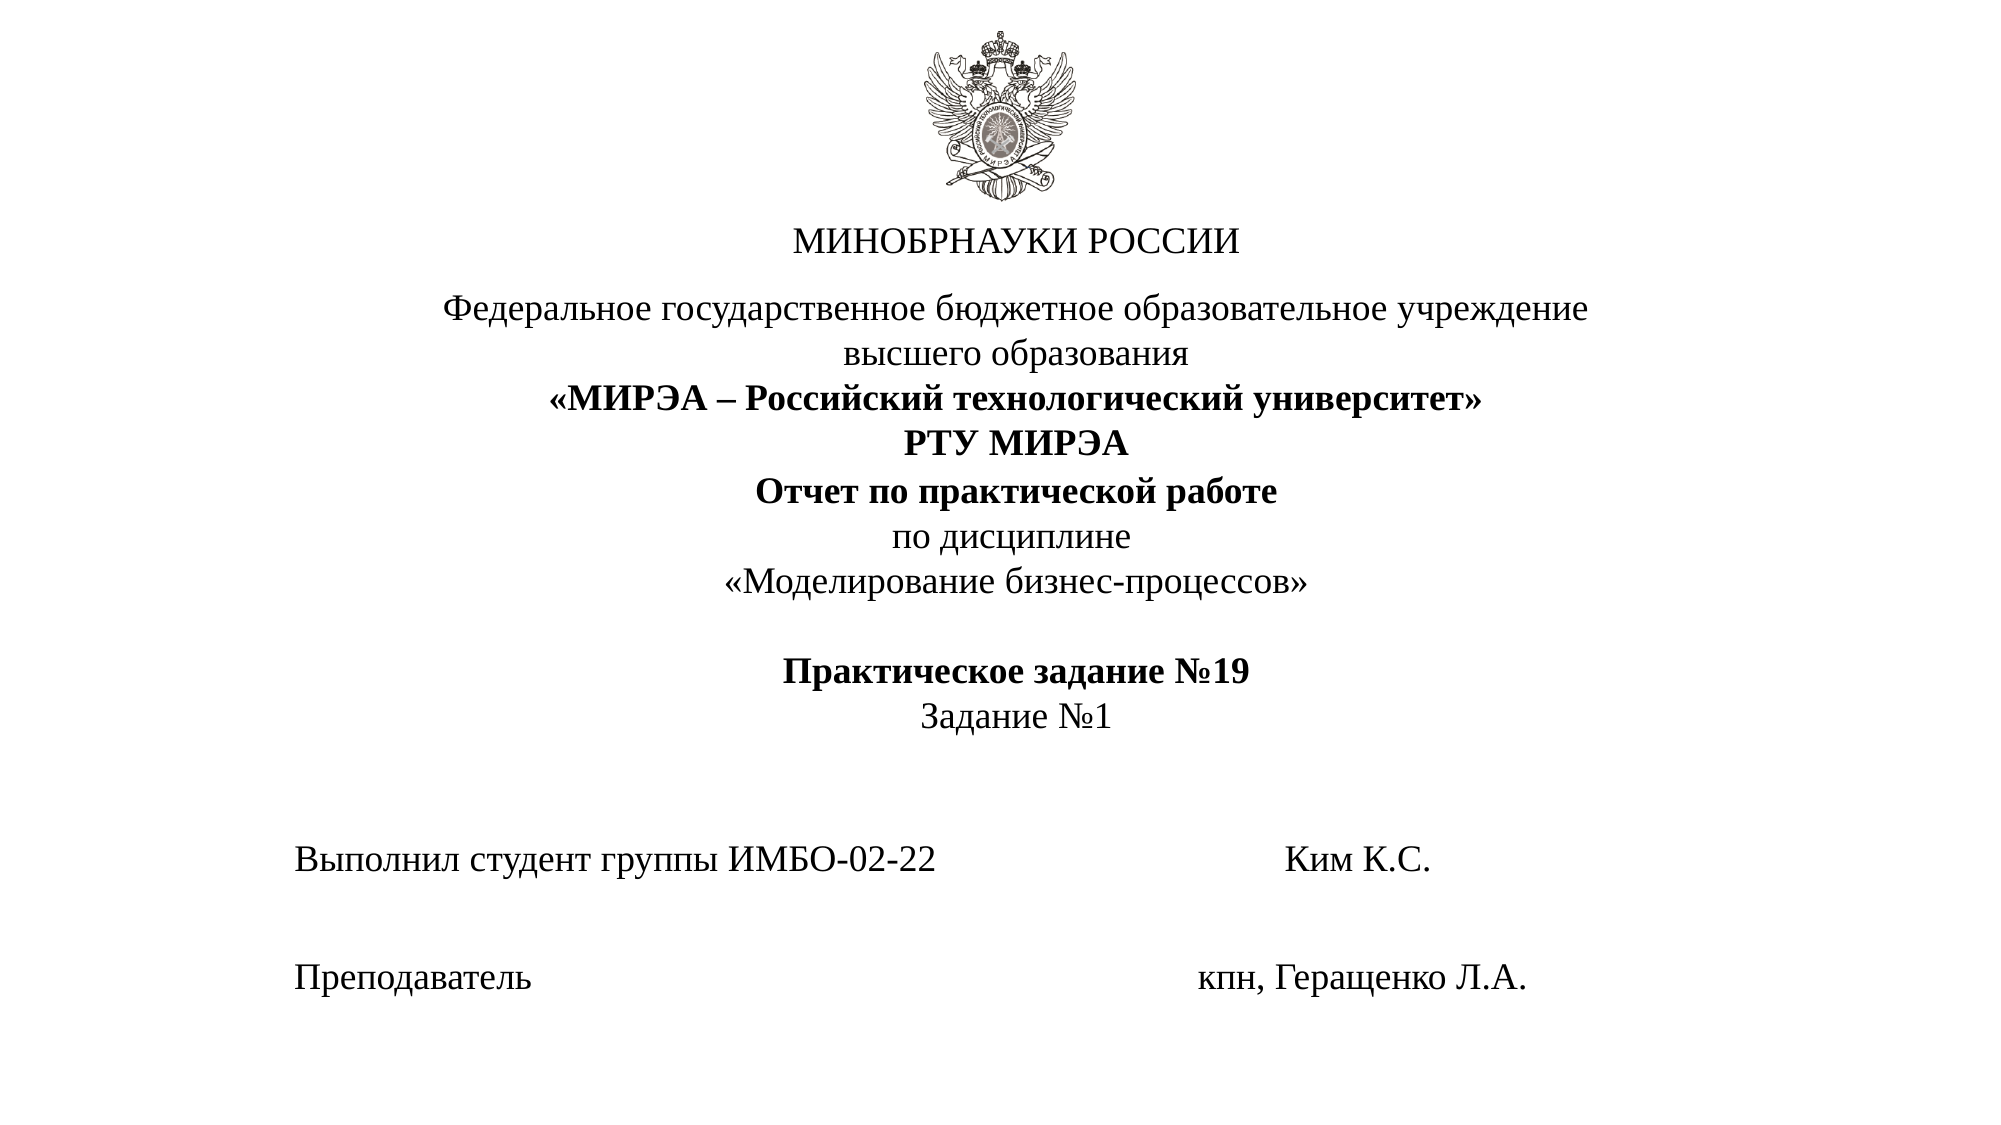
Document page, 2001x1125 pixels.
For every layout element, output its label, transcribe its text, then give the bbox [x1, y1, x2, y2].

text_box МИНОБРНАУКИ РОССИИ [698, 208, 1302, 269]
table_header Преподаватель [283, 956, 1000, 1053]
text_box Отчет по практической работе по дисциплине «Моделирование бизнес-процессов» Практическое задание №19 Задание №1 [342, 458, 1657, 744]
table_header кпн, Геращенко Л.А. [1000, 956, 1716, 1053]
picture [924, 31, 1076, 202]
table_header Выполнил студент группы ИМБО-02-22 [283, 838, 1000, 937]
text_box Федеральное государственное бюджетное образовательное учреждение высшего образования «МИРЭА – Российский технологический университет» РТУ МИРЭА [324, 275, 1675, 471]
table_header Ким К.С. [1000, 838, 1716, 937]
